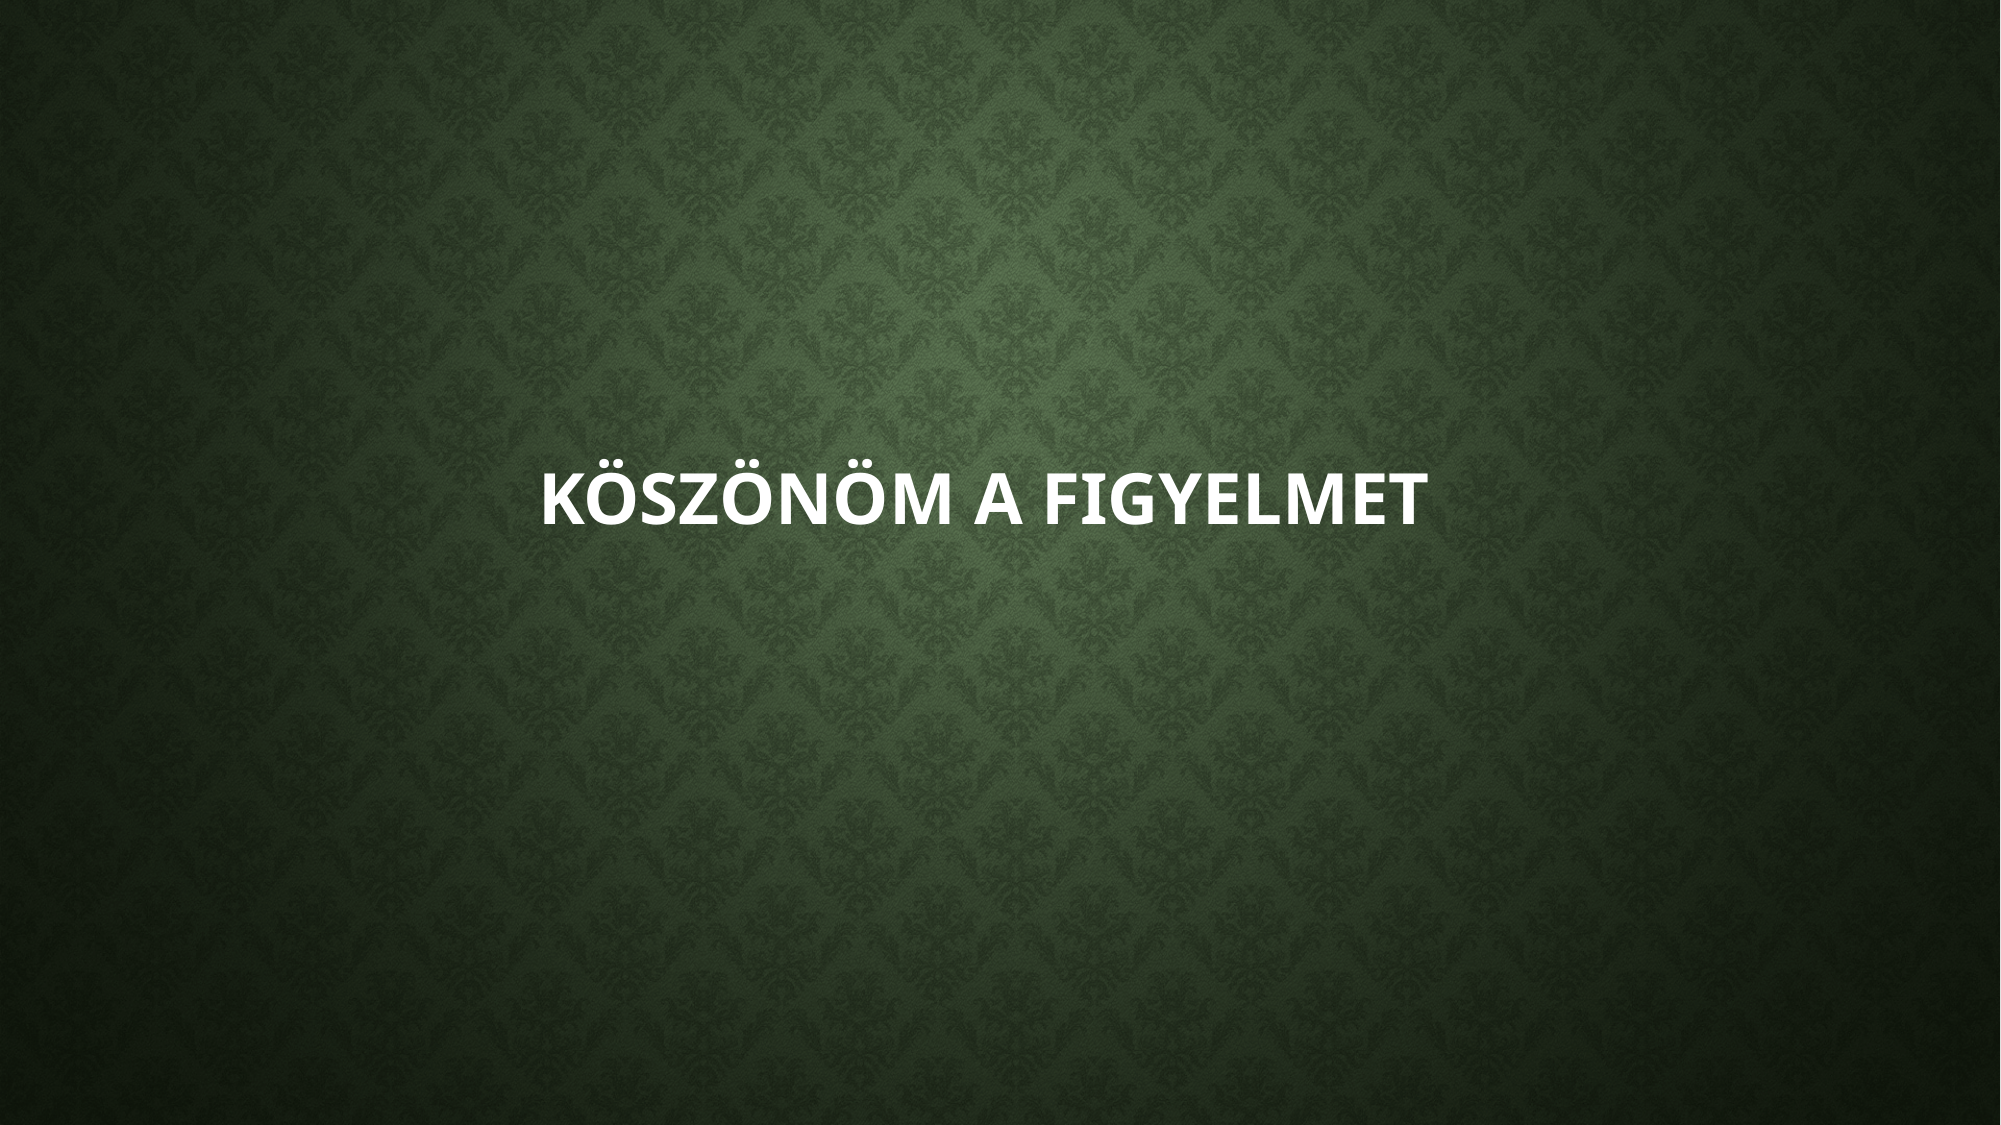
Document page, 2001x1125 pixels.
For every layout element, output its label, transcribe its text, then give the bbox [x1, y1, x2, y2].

title KÖSZÖNÖM A FIGYELMET [134, 393, 1834, 611]
